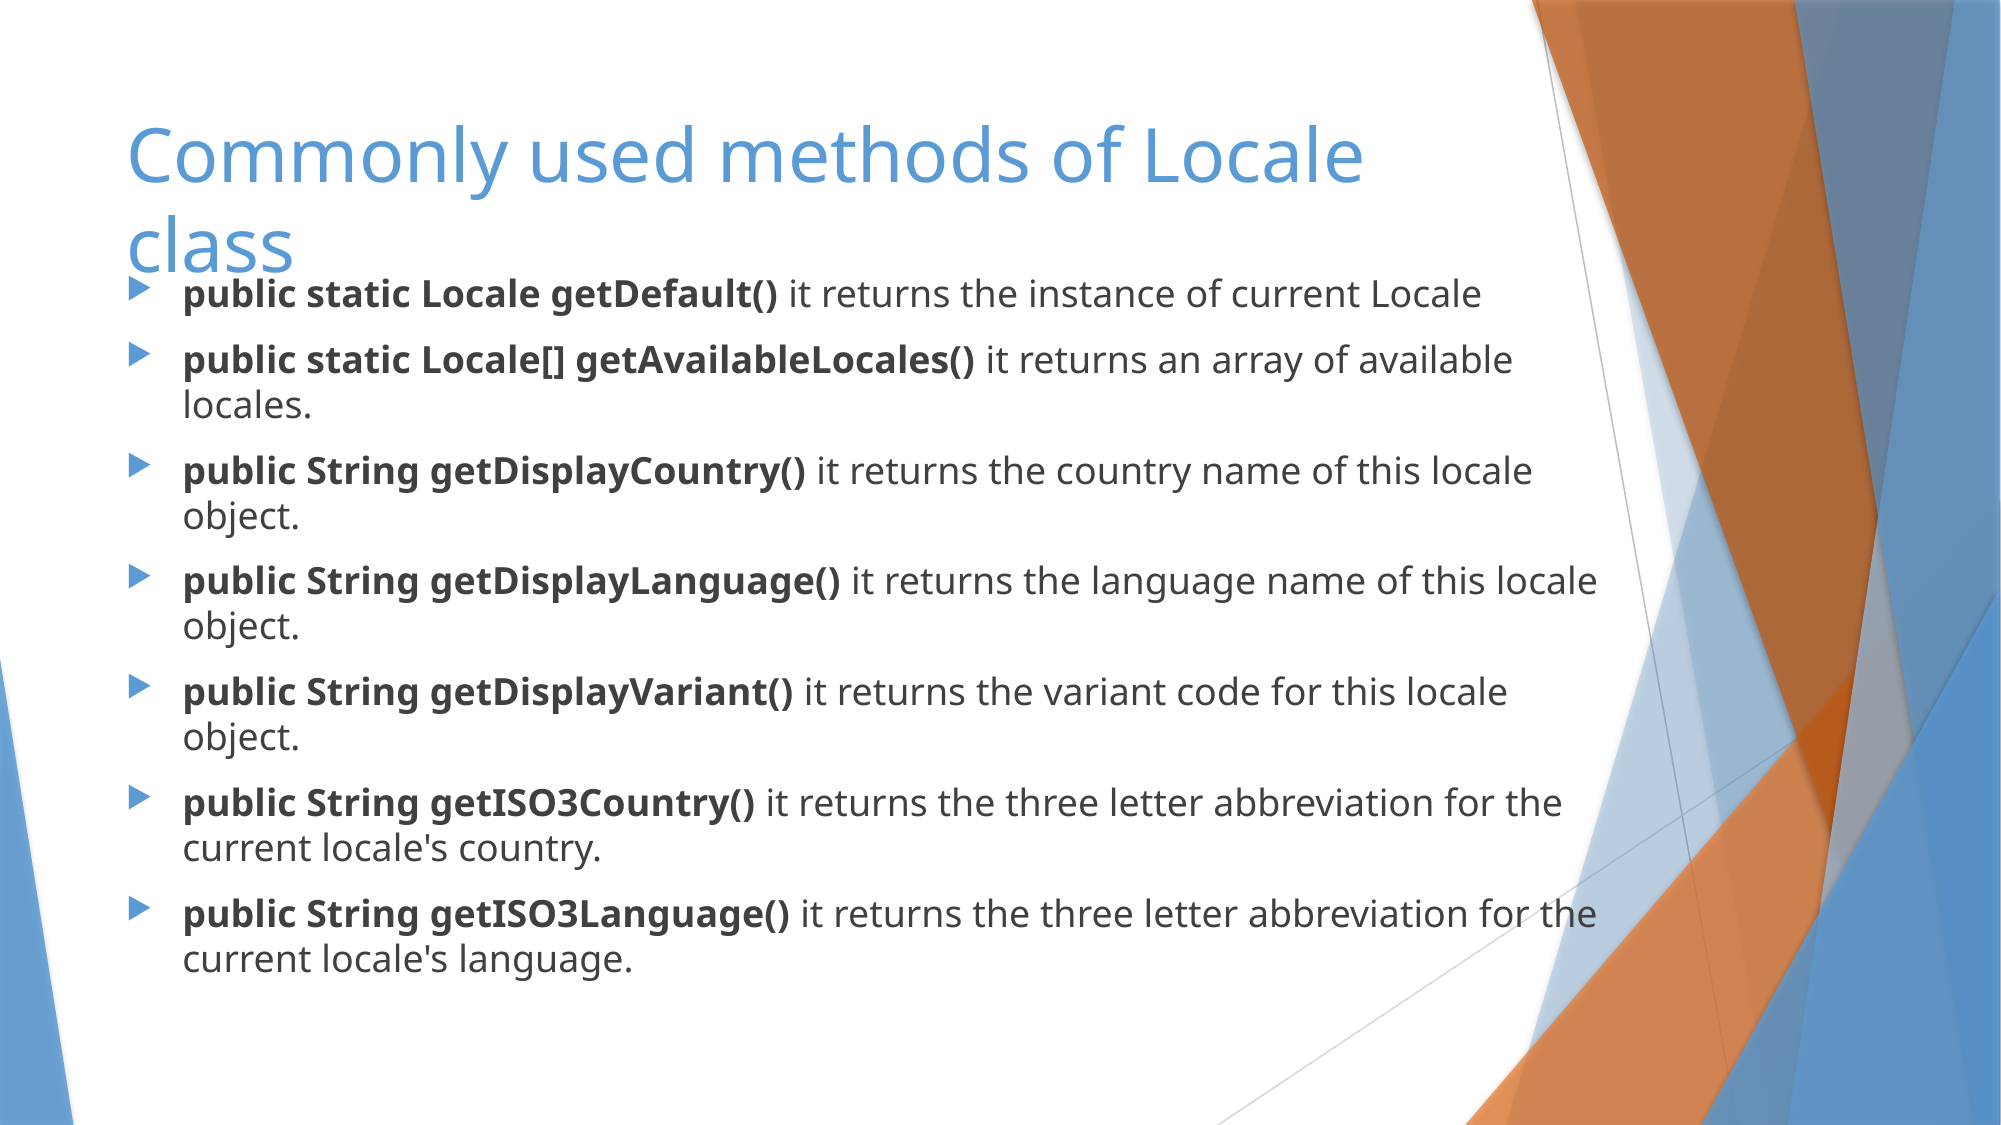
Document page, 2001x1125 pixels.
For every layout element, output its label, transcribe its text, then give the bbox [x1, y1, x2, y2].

list public static Locale getDefault() it returns the instance of current Locale public static Locale[] getAvailableLocales() it returns an array of available locales. public String getDisplayCountry() it returns the country name of this locale object. public String getDisplayLanguage() it returns the language name of this locale object. public String getDisplayVariant() it returns the variant code for this locale object. public String getISO3Country() it returns the three letter abbreviation for the current locale's country. public String getISO3Language() it returns the three letter abbreviation for the current locale's language. [111, 262, 1616, 992]
title Commonly used methods of Locale class [111, 99, 1522, 262]
